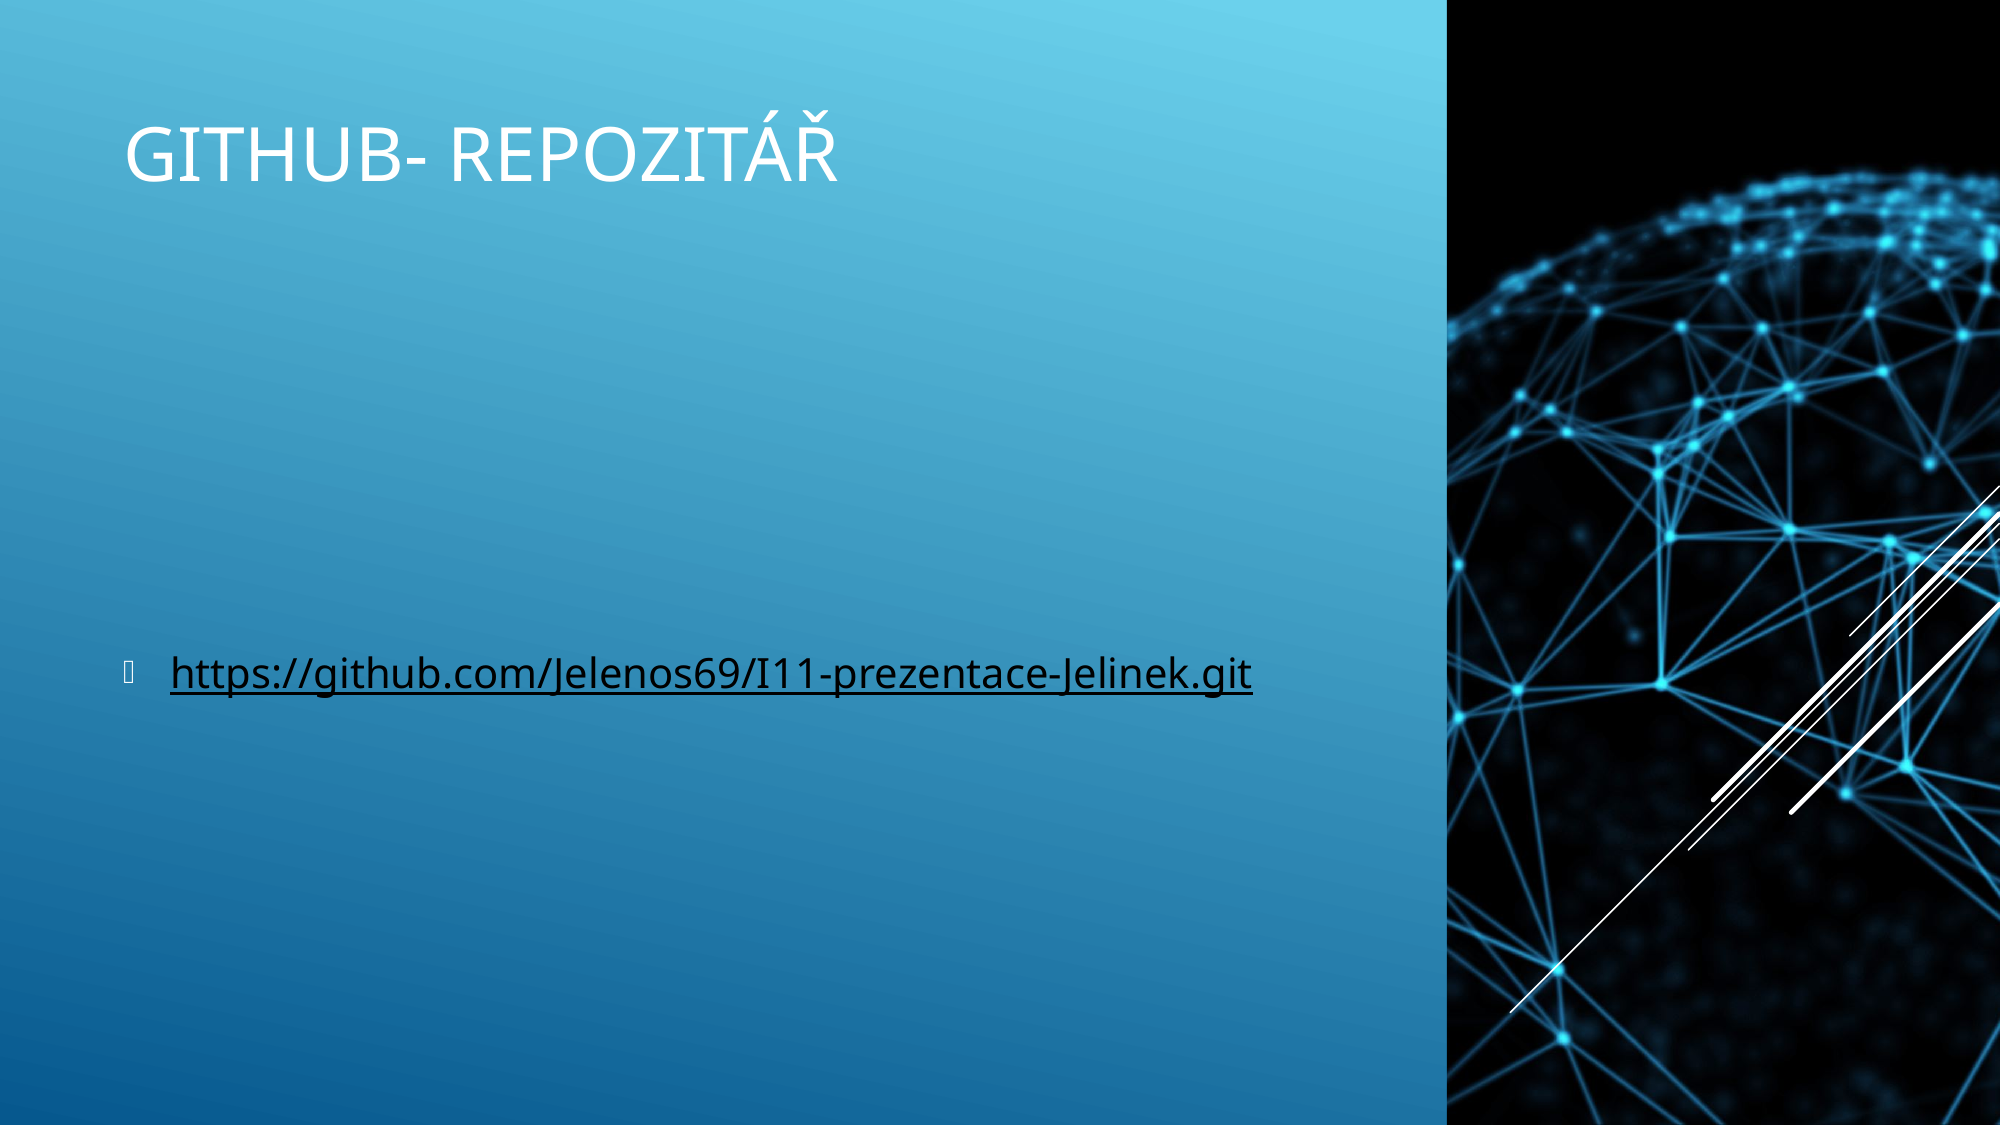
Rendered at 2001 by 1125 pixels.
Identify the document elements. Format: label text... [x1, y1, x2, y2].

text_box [1510, 485, 2000, 1013]
title Github- repozitář [108, 27, 1346, 276]
picture [1446, 0, 2000, 1125]
text_box [0, 0, 1446, 1125]
list https://github.com/Jelenos69/I11-prezentace-Jelinek.git [108, 486, 1338, 865]
